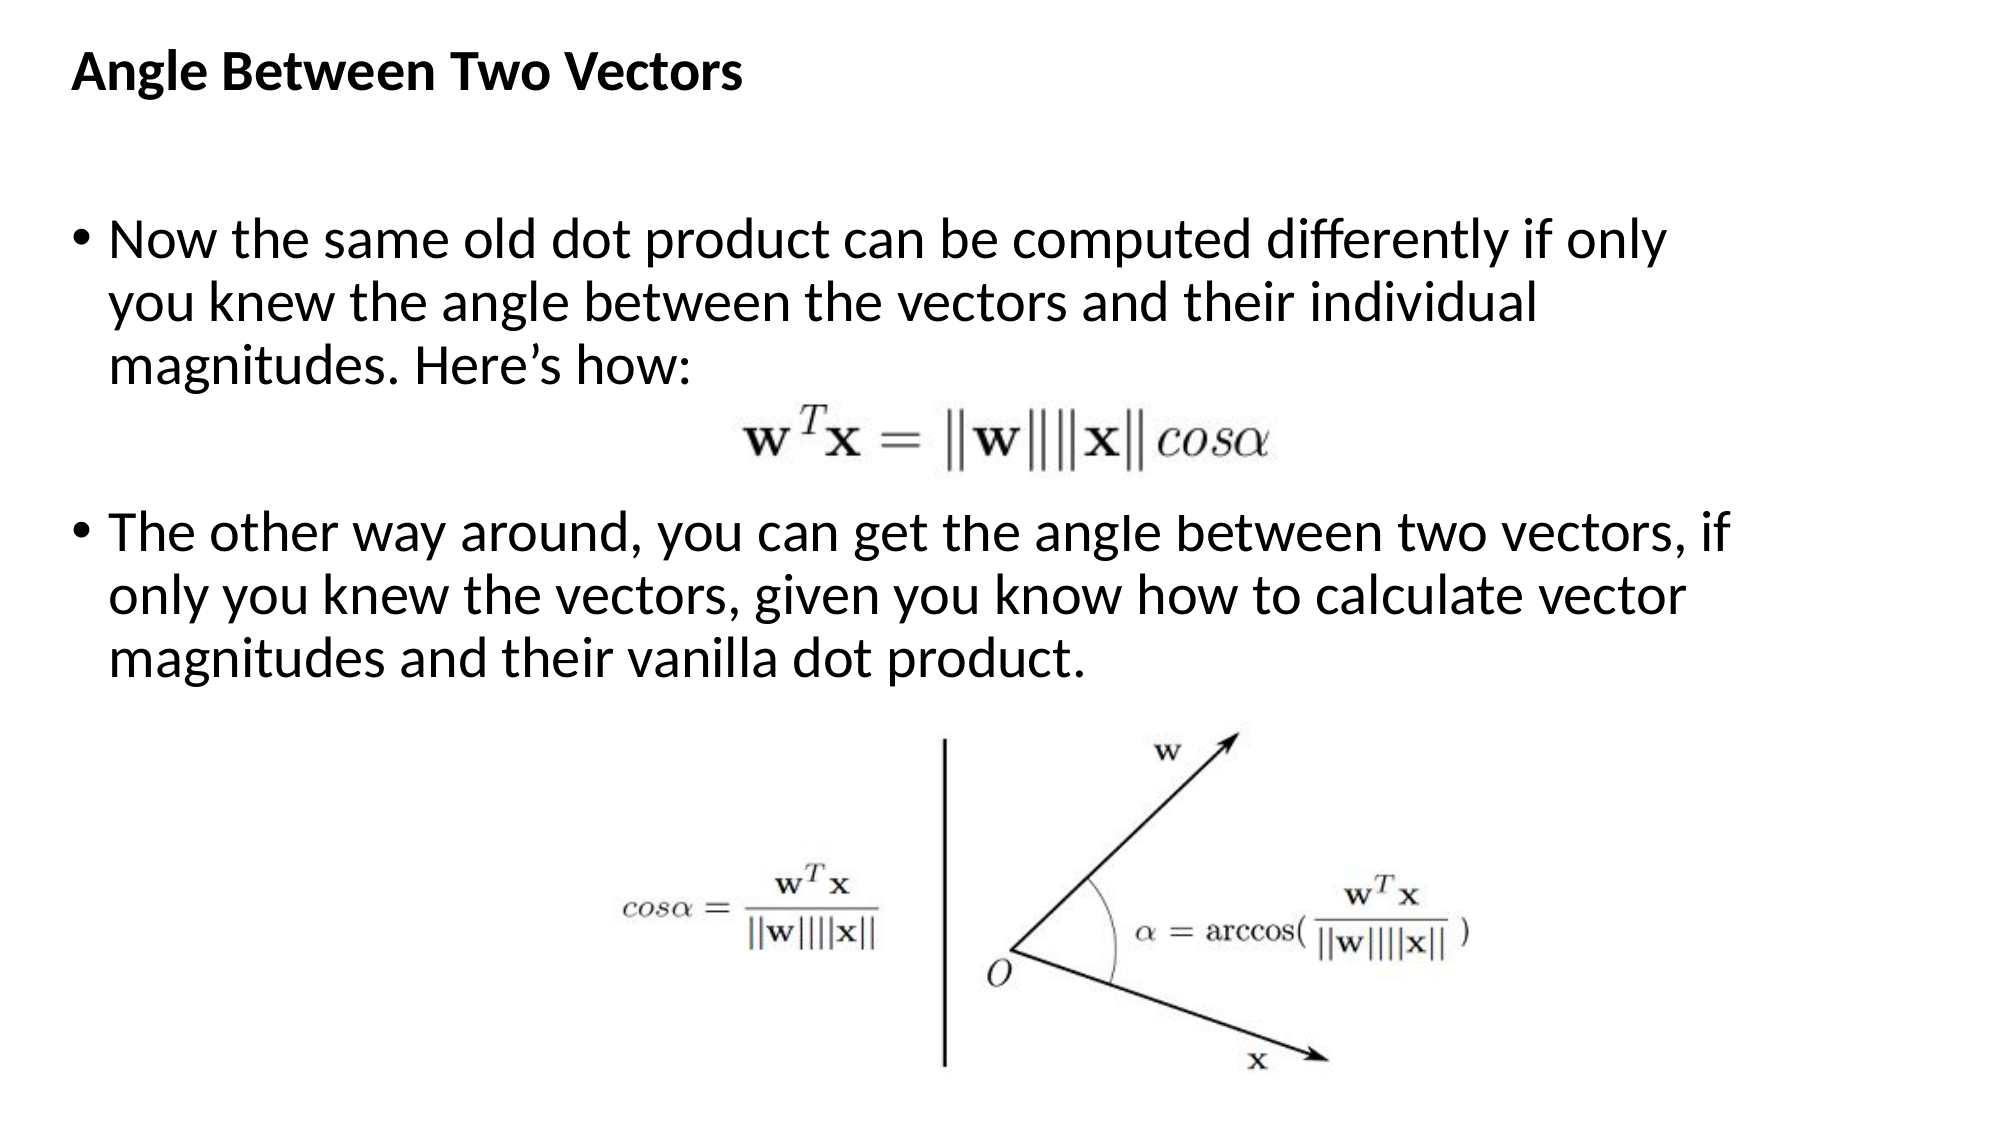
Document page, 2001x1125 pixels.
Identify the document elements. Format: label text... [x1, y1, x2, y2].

picture [558, 707, 1518, 1125]
picture [701, 354, 1299, 515]
list Angle Between Two Vectors Now the same old dot product can be computed differently if only you knew the angle between the vectors and their individual magnitudes. Here’s how: The other way around, you can get the angle between two vectors, if only you knew the vectors, given you know how to calculate vector magnitudes and their vanilla dot product. [56, 33, 1782, 1075]
